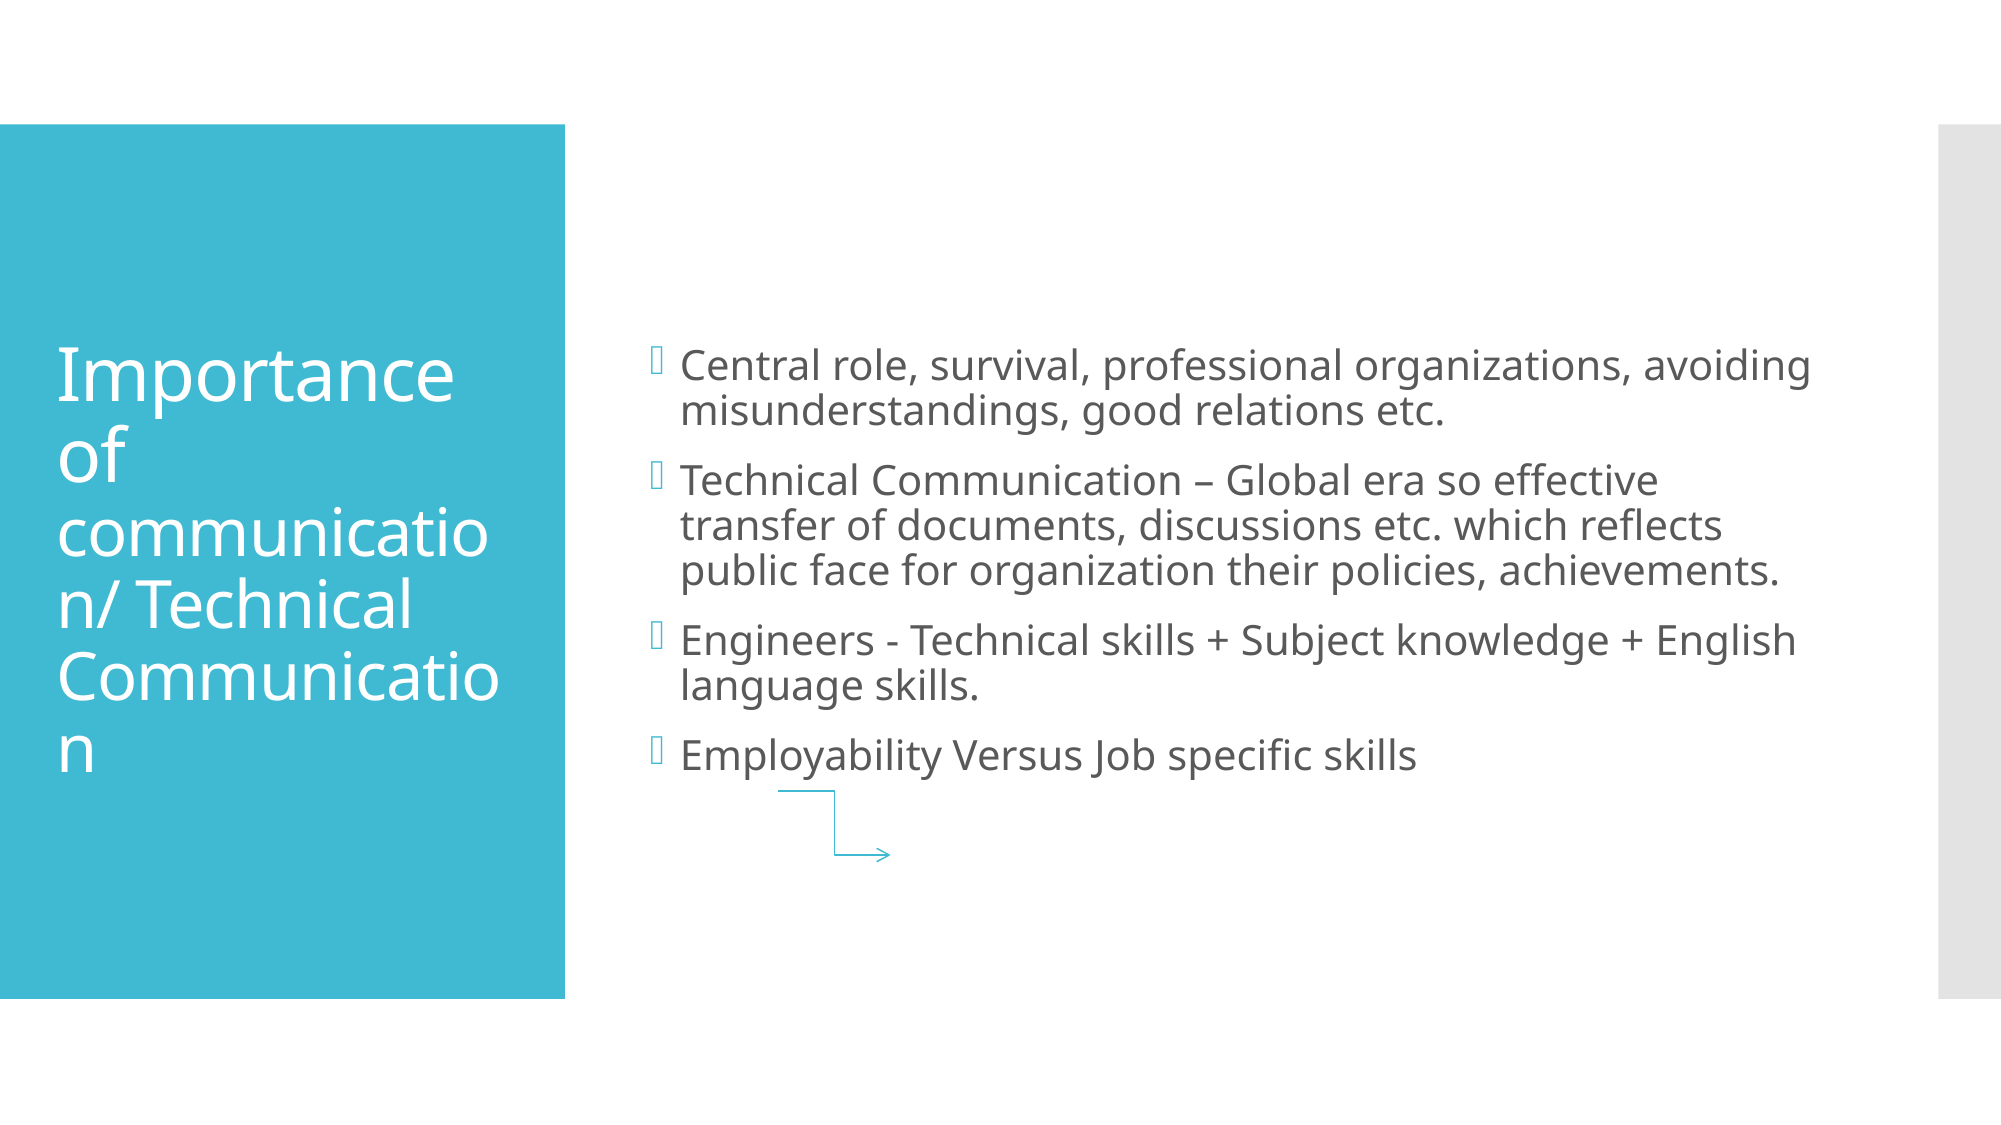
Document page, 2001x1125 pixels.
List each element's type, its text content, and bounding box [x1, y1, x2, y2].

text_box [777, 790, 891, 856]
list Central role, survival, professional organizations, avoiding misunderstandings, good relations etc. Technical Communication – Global era so effective transfer of documents, discussions etc. which reflects public face for organization their policies, achievements. Engineers - Technical skills + Subject knowledge + English language skills. Employability Versus Job specific skills [634, 141, 1835, 982]
title Importance of communication/ Technical Communication [41, 184, 525, 940]
